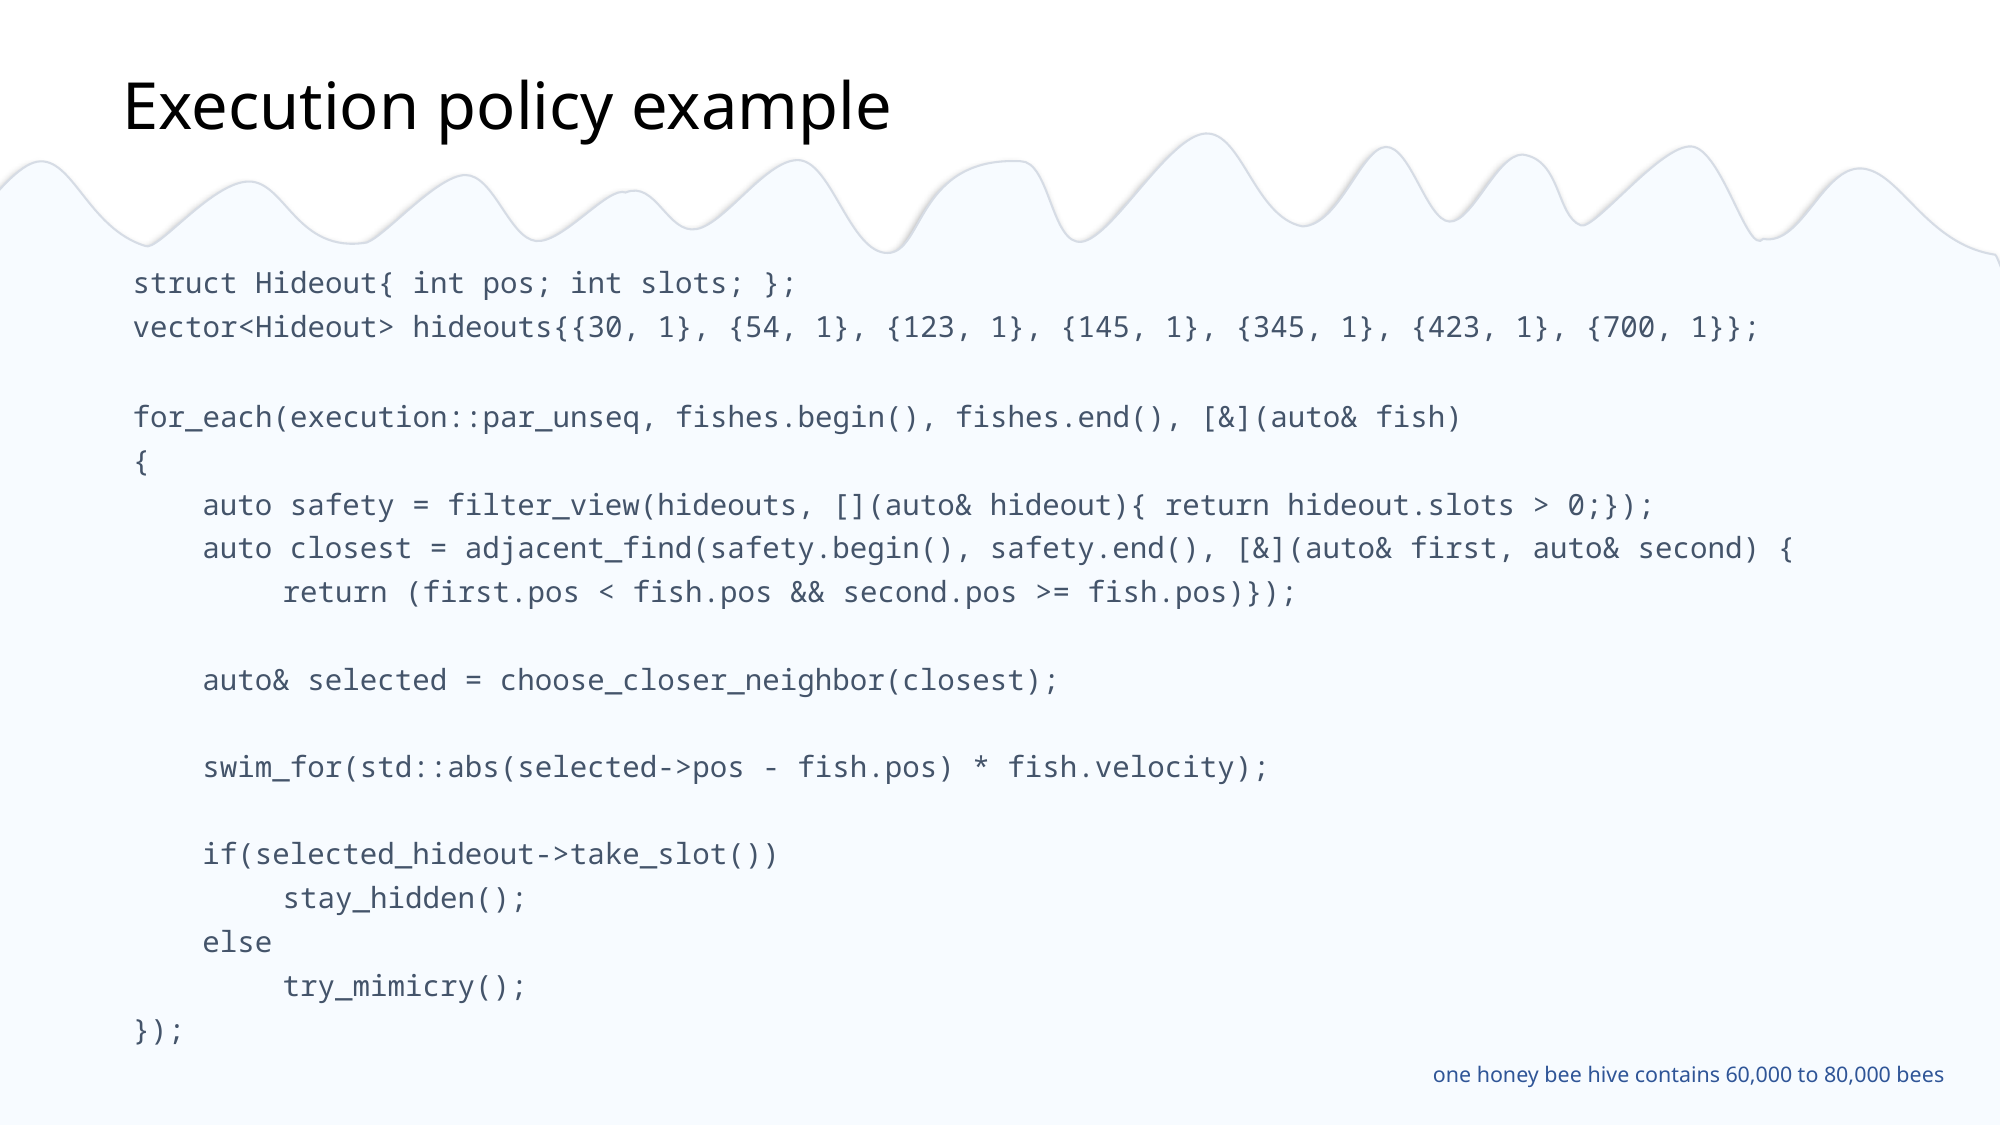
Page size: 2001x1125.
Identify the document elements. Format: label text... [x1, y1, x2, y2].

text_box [0, 129, 2000, 1125]
title Execution policy example [107, 65, 1863, 129]
